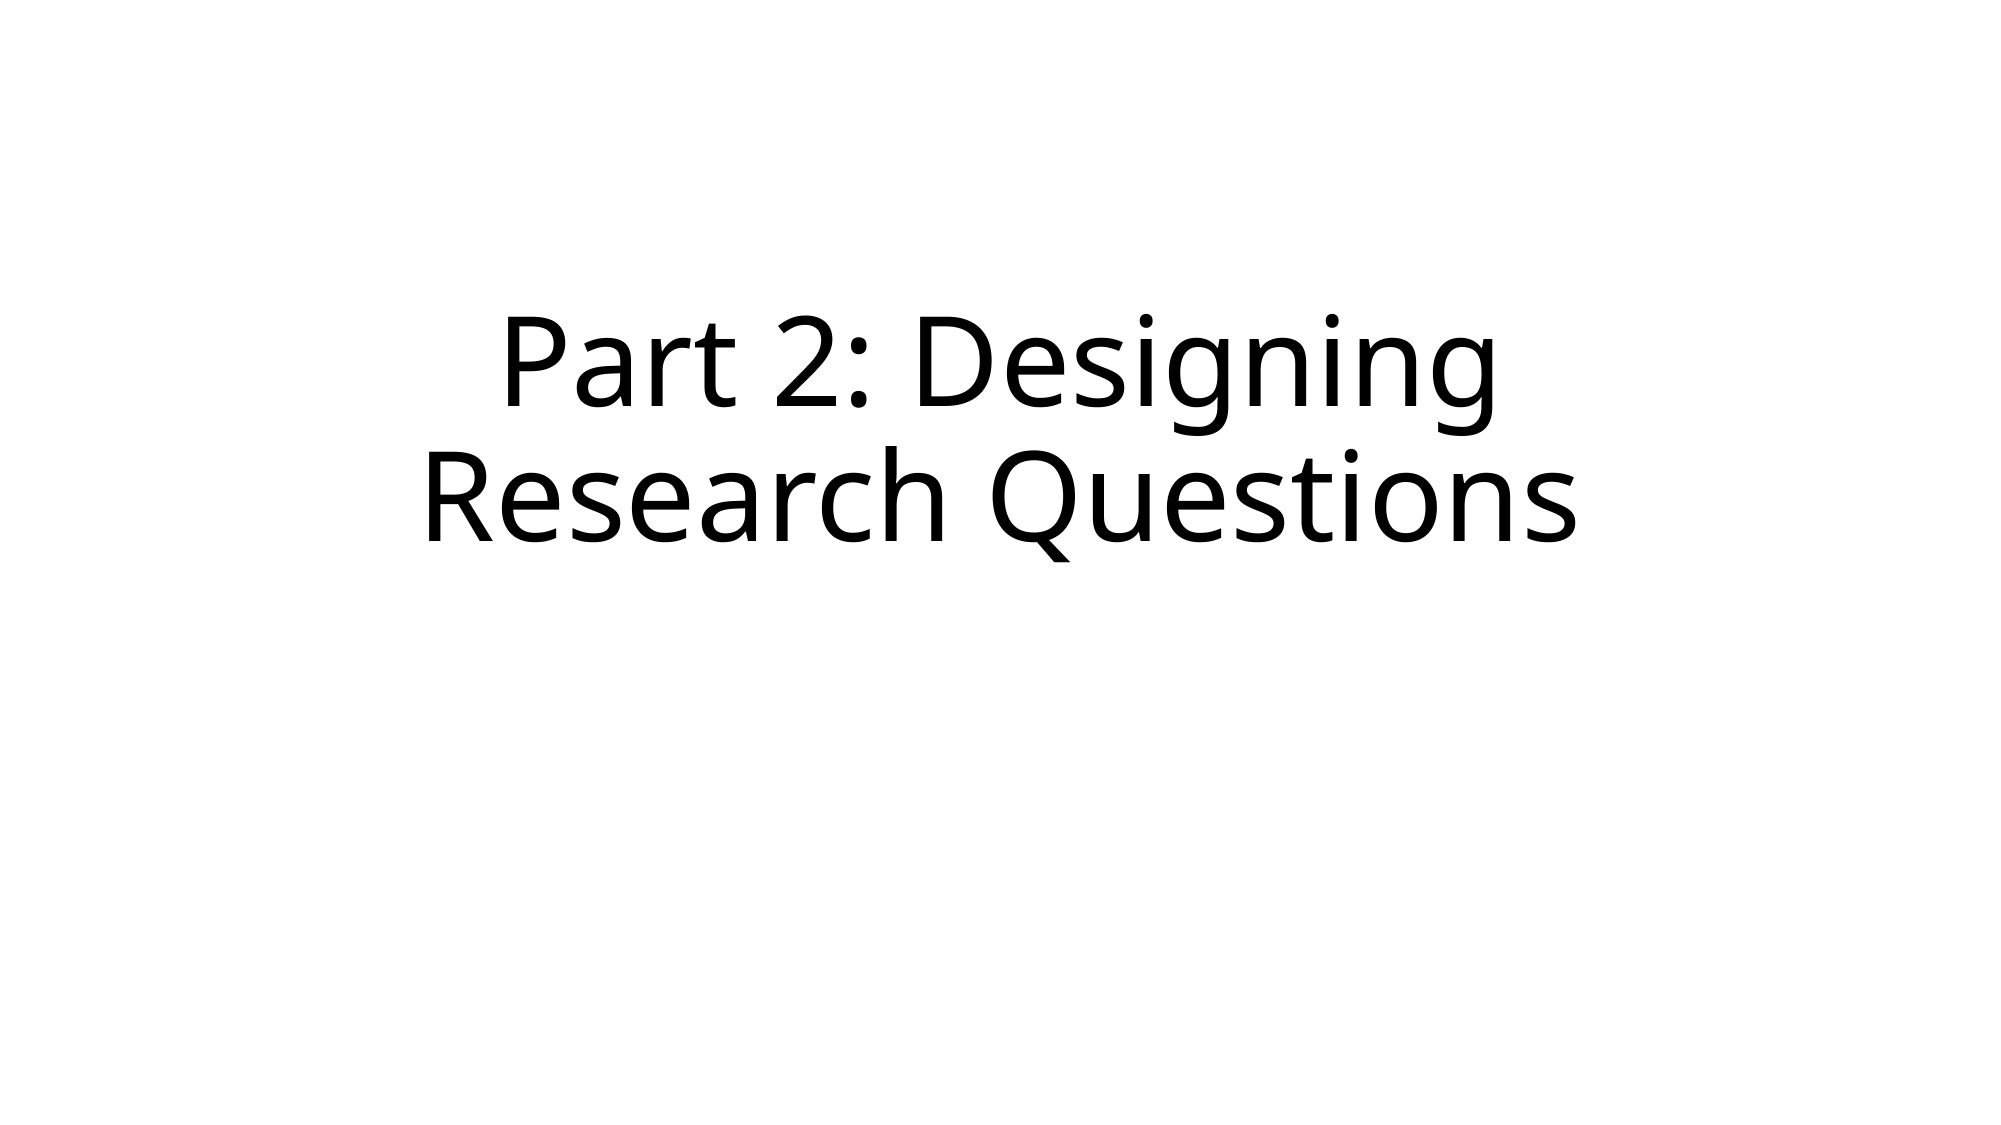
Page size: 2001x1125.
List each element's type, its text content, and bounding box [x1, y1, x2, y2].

title Part 2: Designing Research Questions [249, 184, 1750, 576]
